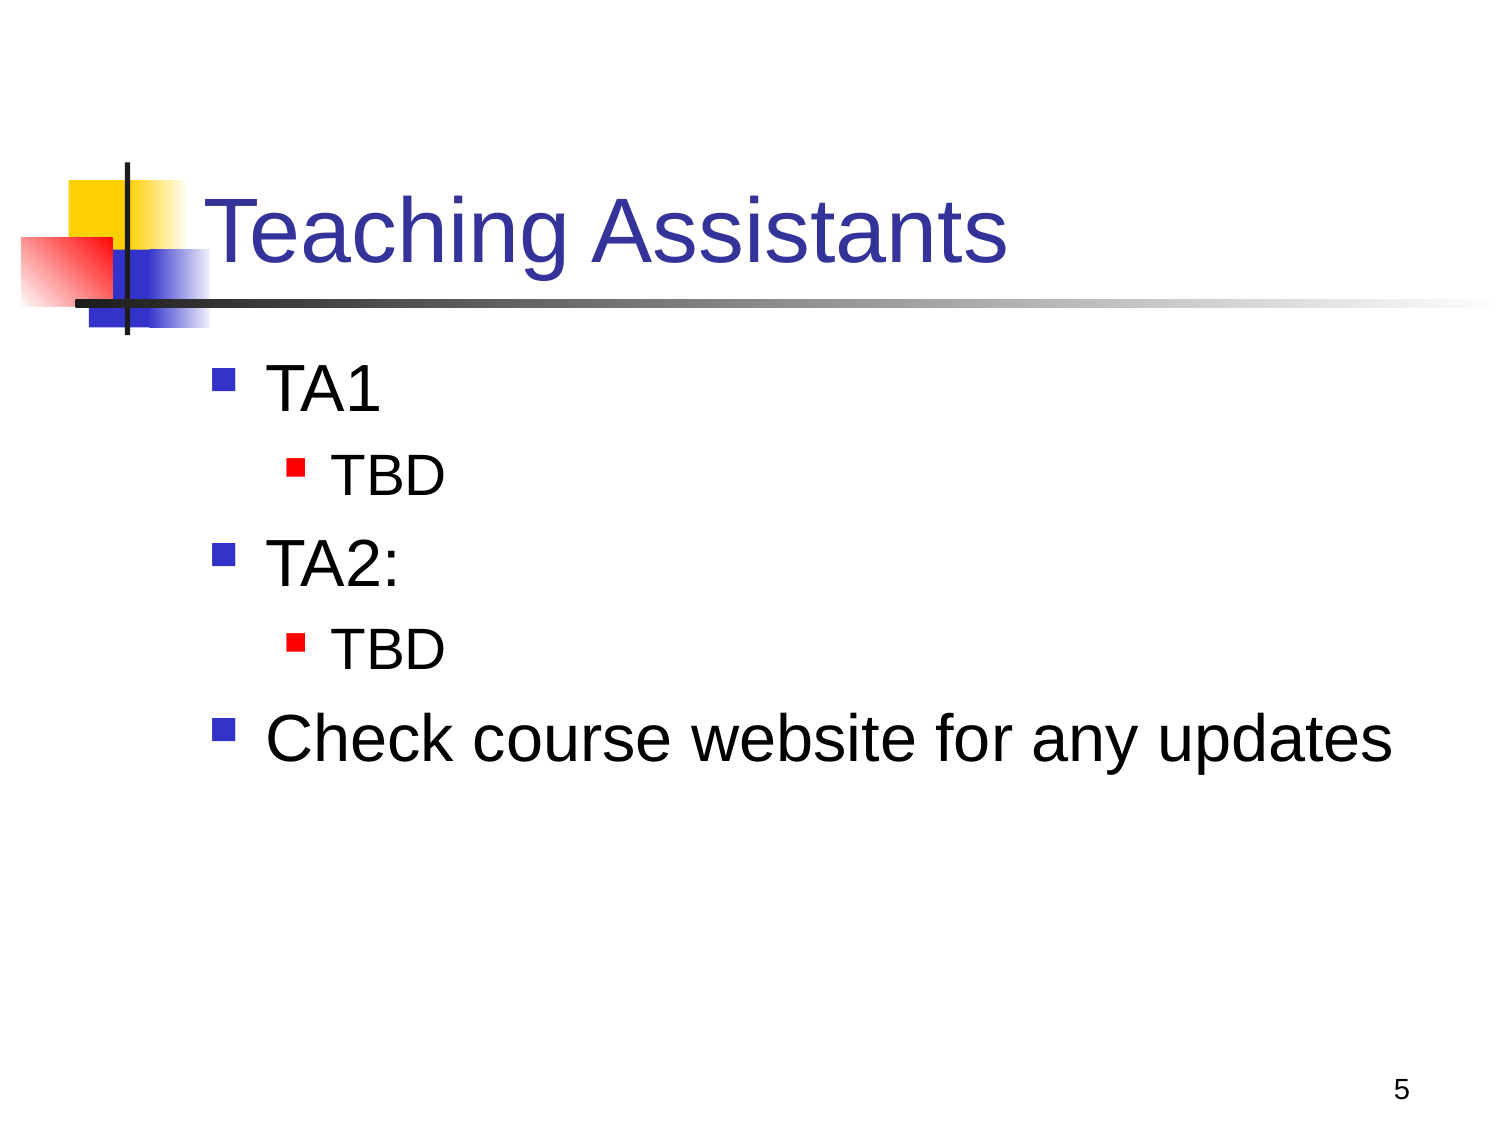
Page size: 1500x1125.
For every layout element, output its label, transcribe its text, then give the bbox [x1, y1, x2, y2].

title Teaching Assistants [188, 101, 1468, 289]
slide_number 5 [1112, 1037, 1426, 1113]
list TA1 TBD TA2: TBD Check course website for any updates [193, 337, 1469, 1013]
